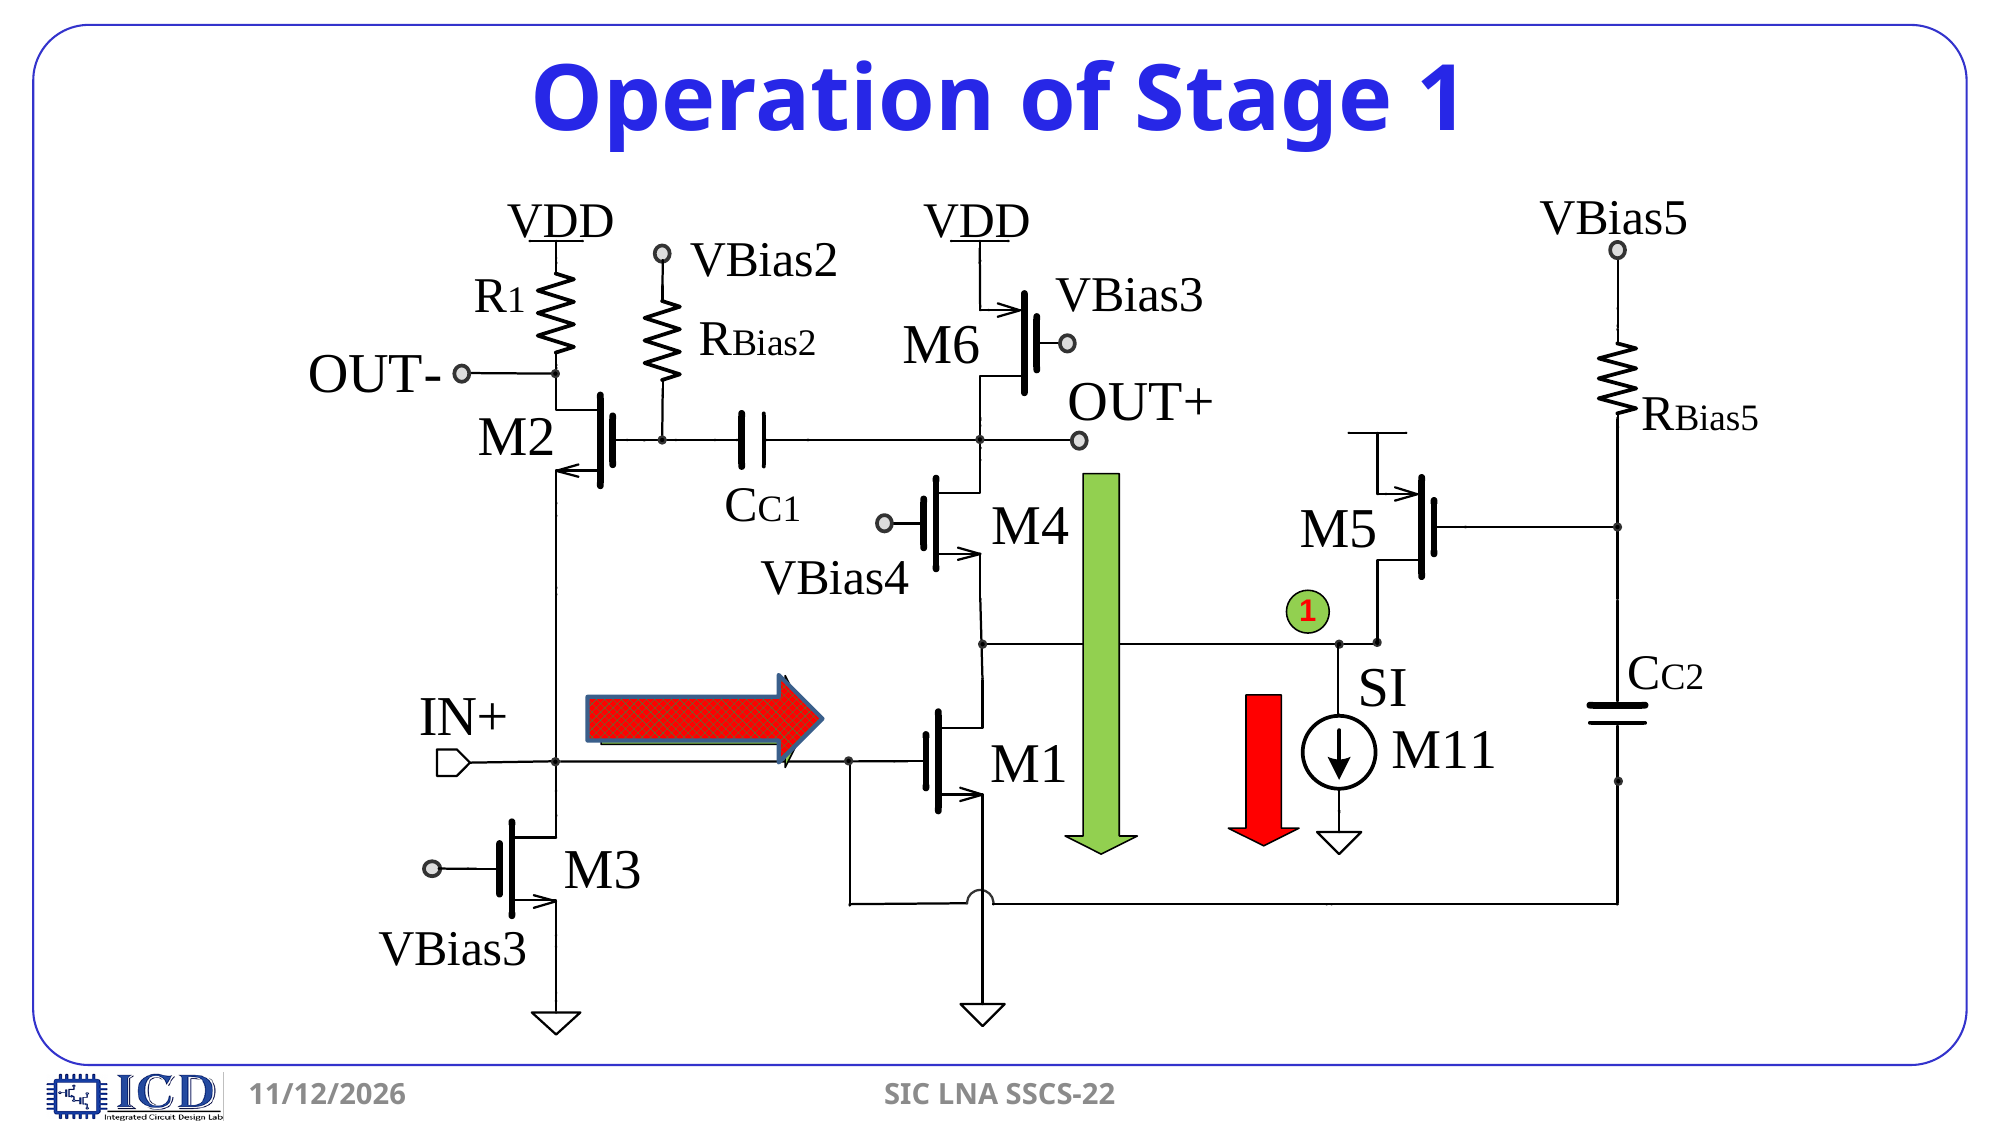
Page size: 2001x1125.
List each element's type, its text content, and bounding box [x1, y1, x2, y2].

picture [299, 187, 1766, 1038]
footer SIC LNA SSCS-22 [683, 1065, 1317, 1125]
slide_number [233, 1065, 567, 1125]
title Operation of Stage 1 [33, 0, 1967, 188]
picture [33, 1067, 233, 1125]
